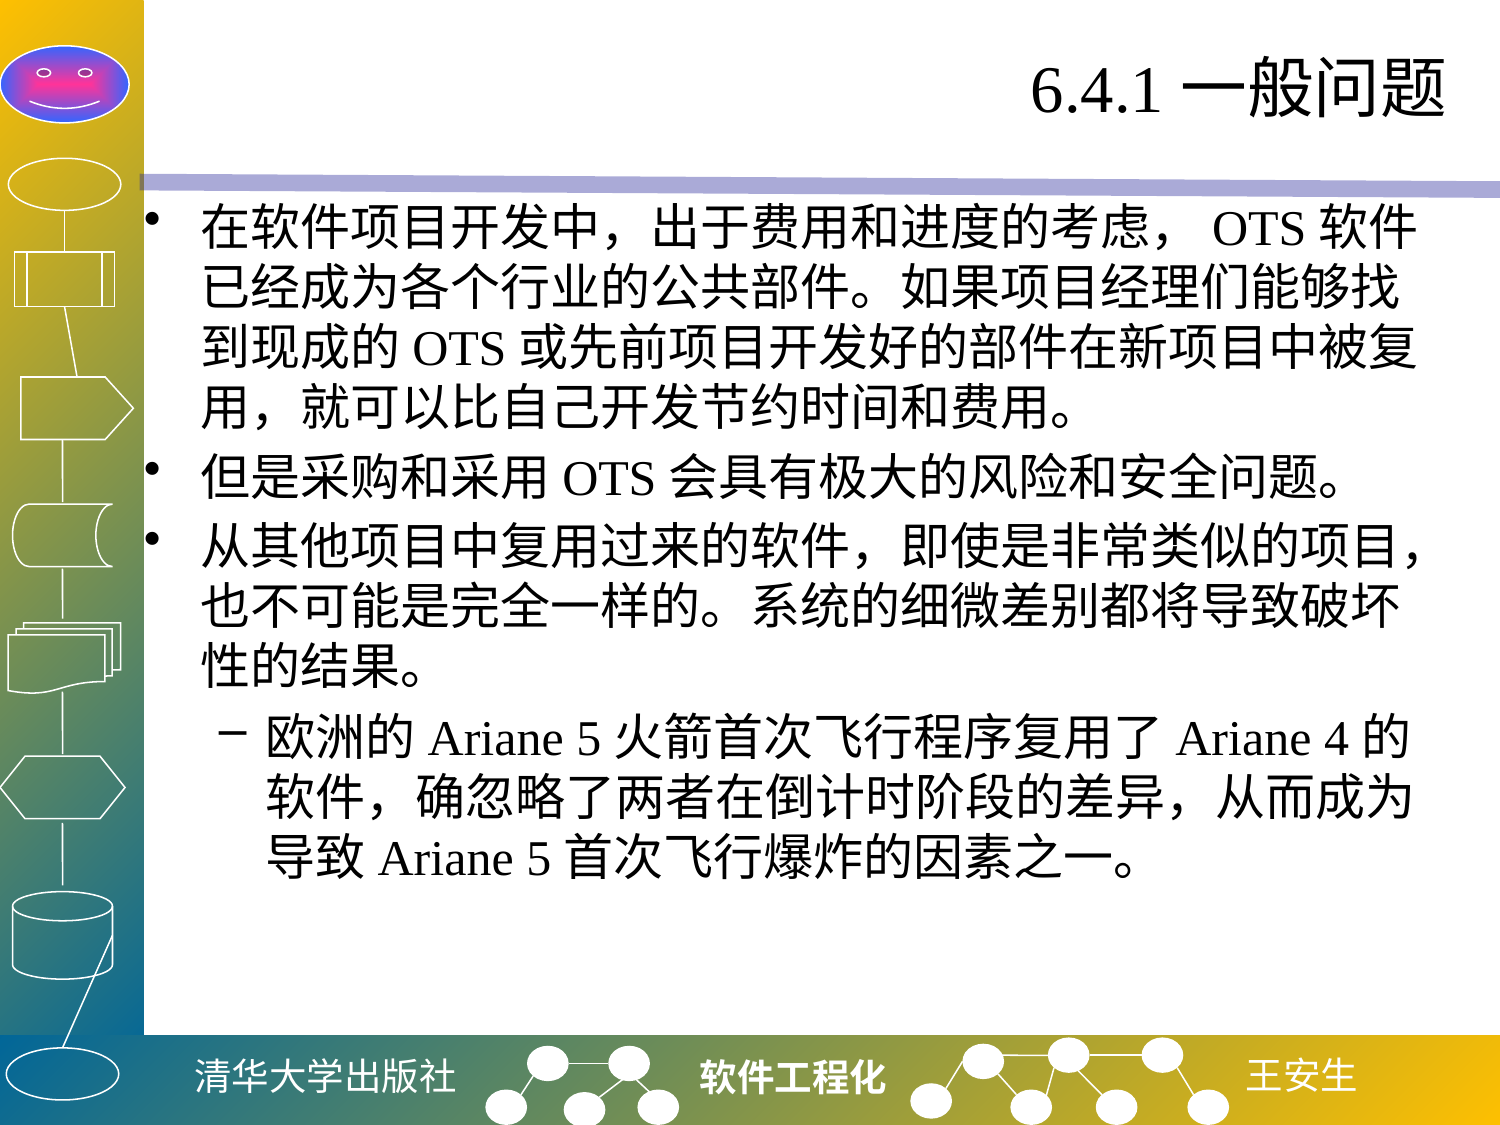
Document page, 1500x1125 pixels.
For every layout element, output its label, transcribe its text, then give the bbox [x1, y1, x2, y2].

title 6.4.1一般问题 [187, 24, 1463, 147]
list 在软件项目开发中，出于费用和进度的考虑，OTS软件已经成为各个行业的公共部件。如果项目经理们能够找到现成的OTS或先前项目开发好的部件在新项目中被复用，就可以比自己开发节约时间和费用。 但是采购和采用OTS会具有极大的风险和安全问题。 从其他项目中复用过来的软件，即使是非常类似的项目，也不可能是完全一样的。系统的细微差别都将导致破坏性的结果。 欧洲的Ariane 5火箭首次飞行程序复用了Ariane 4的软件，确忽略了两者在倒计时阶段的差异，从而成为导致Ariane 5首次飞行爆炸的因素之一。 [128, 187, 1442, 1013]
